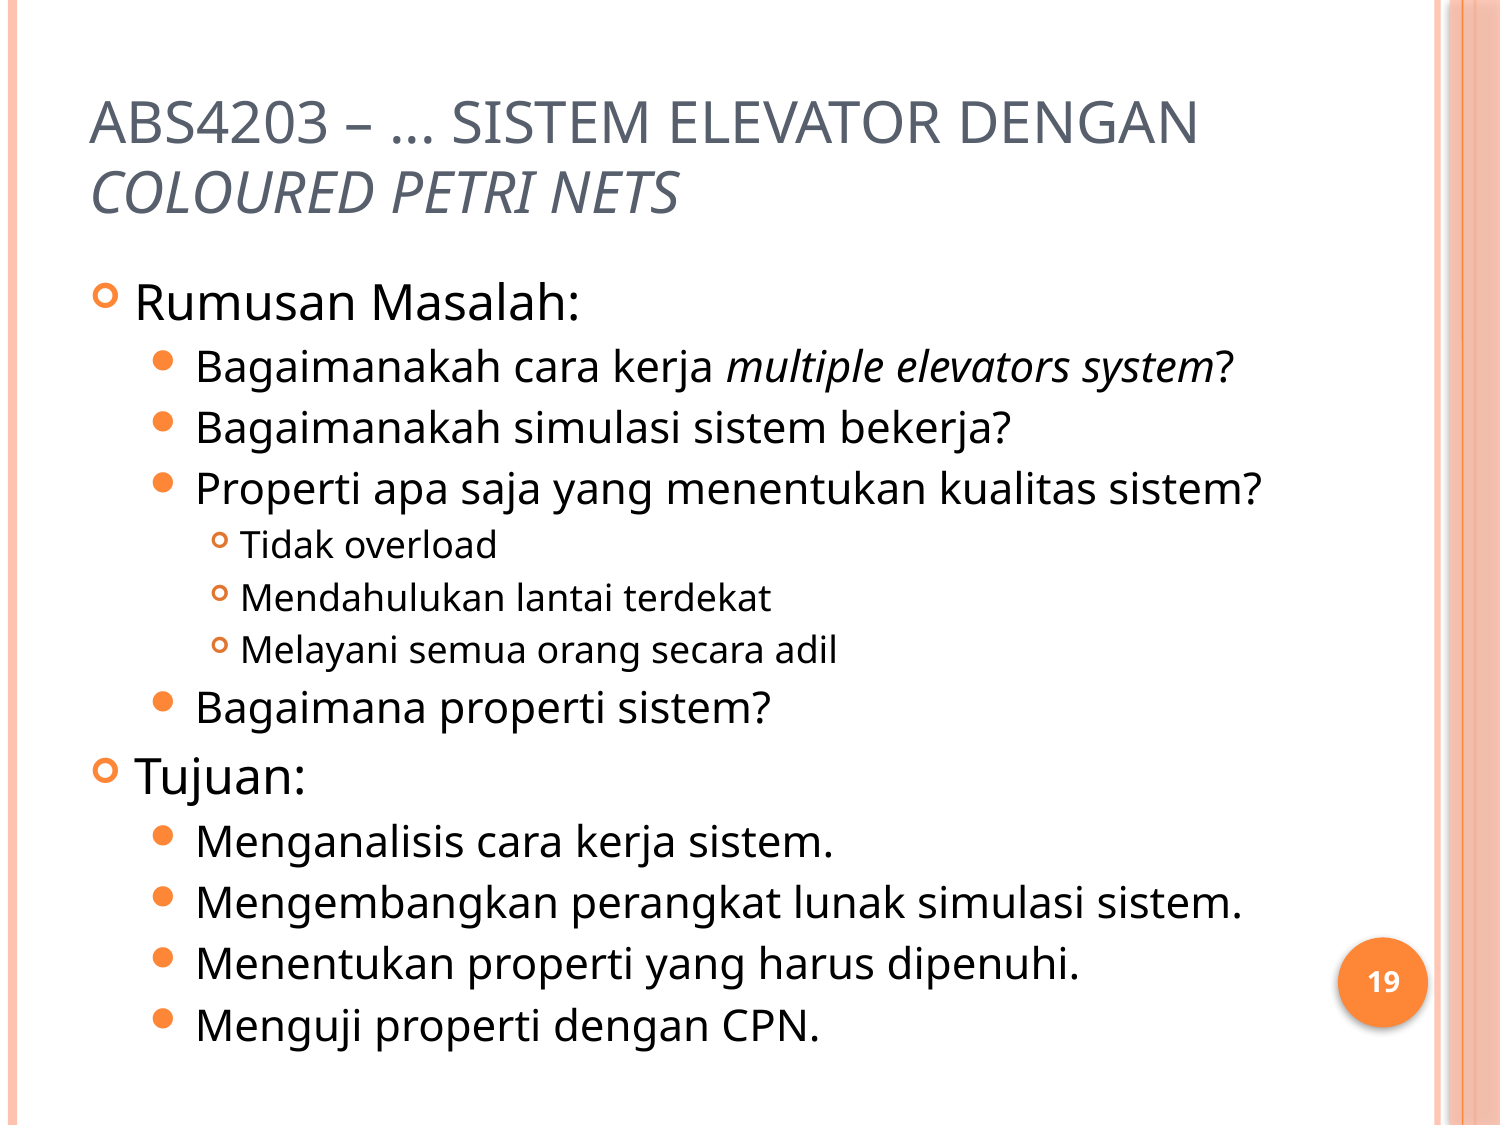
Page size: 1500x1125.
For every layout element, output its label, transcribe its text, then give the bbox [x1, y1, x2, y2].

list Rumusan Masalah: Bagaimanakah cara kerja multiple elevators system? Bagaimanakah simulasi sistem bekerja? Properti apa saja yang menentukan kualitas sistem? Tidak overload Mendahulukan lantai terdekat Melayani semua orang secara adil Bagaimana properti sistem? Tujuan: Menganalisis cara kerja sistem. Mengembangkan perangkat lunak simulasi sistem. Menentukan properti yang harus dipenuhi. Menguji properti dengan CPN. [75, 262, 1300, 1062]
slide_number 19 [1333, 940, 1434, 1027]
title ABS4203 – ... Sistem Elevator dengan Coloured Petri Nets [75, 45, 1300, 233]
